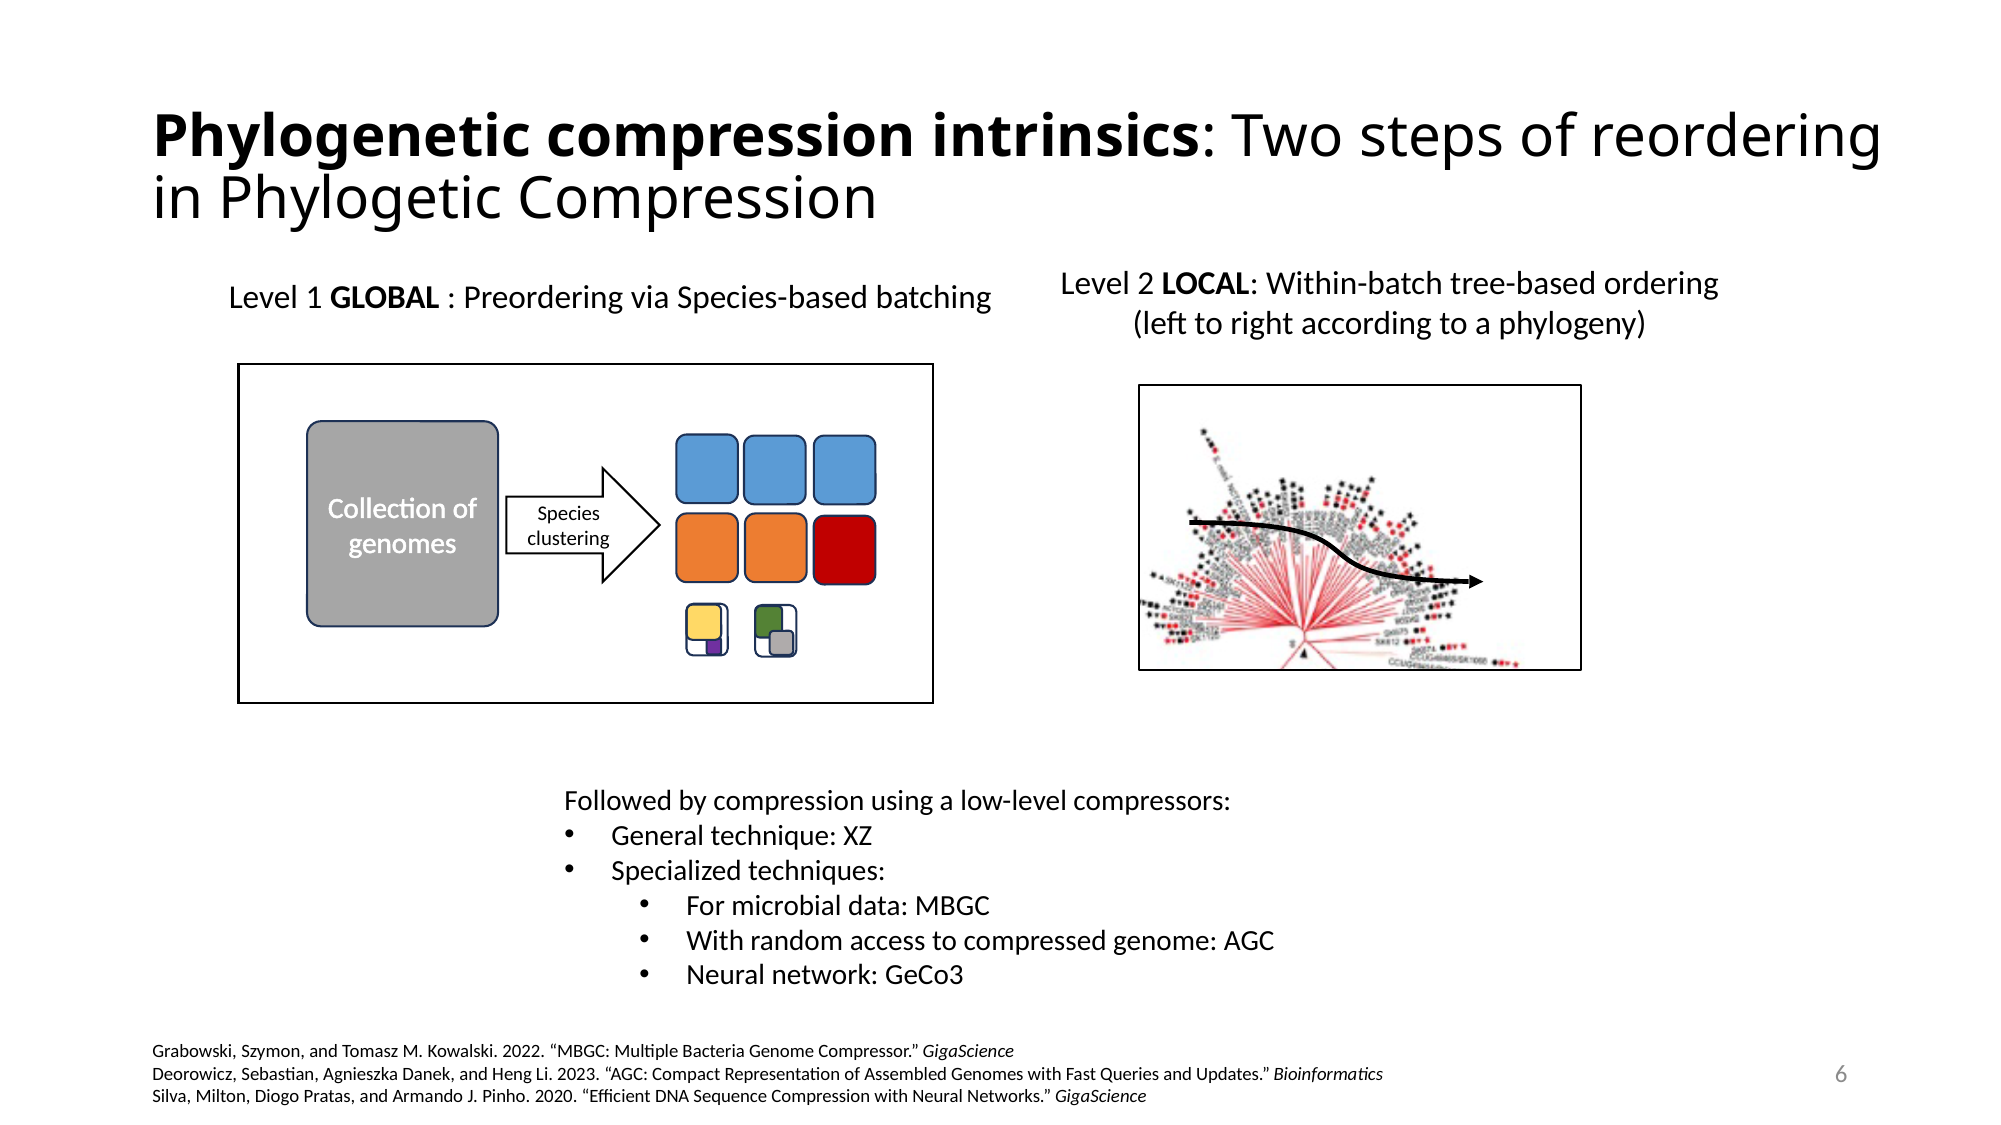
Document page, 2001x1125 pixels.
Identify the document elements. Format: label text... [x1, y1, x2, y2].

text_box Followed by compression using a low-level compressors: General technique: XZ Specialized techniques: For microbial data: MBGC With random access to compressed genome: AGC Neural network: GeCo3 [549, 773, 1777, 999]
text_box Level 2 LOCAL: Within-batch tree-based ordering (left to right according to a phylogeny) [998, 253, 1782, 349]
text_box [238, 363, 933, 703]
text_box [1139, 385, 1581, 670]
text_box Phylogenetic compression intrinsics: Two steps of reordering in Phylogetic Compression [137, 59, 1909, 278]
footer Grabowski, Szymon, and Tomasz M. Kowalski. 2022. “MBGC: Multiple Bacteria Genome Compressor.” GigaScience Deorowicz, Sebastian, Agnieszka Danek, and Heng Li. 2023. “AGC: Compact Representation of Assembled Genomes with Fast Queries and Updates.” Bioinformatics Silva, Milton, Diogo Pratas, and Armando J. Pinho. 2020. “Efficient DNA Sequence Compression with Neural Networks.” GigaScience [137, 1042, 1413, 1103]
text_box Level 1 GLOBAL : Preordering via Species-based batching [196, 267, 998, 323]
slide_number 6 [1413, 1042, 1863, 1103]
